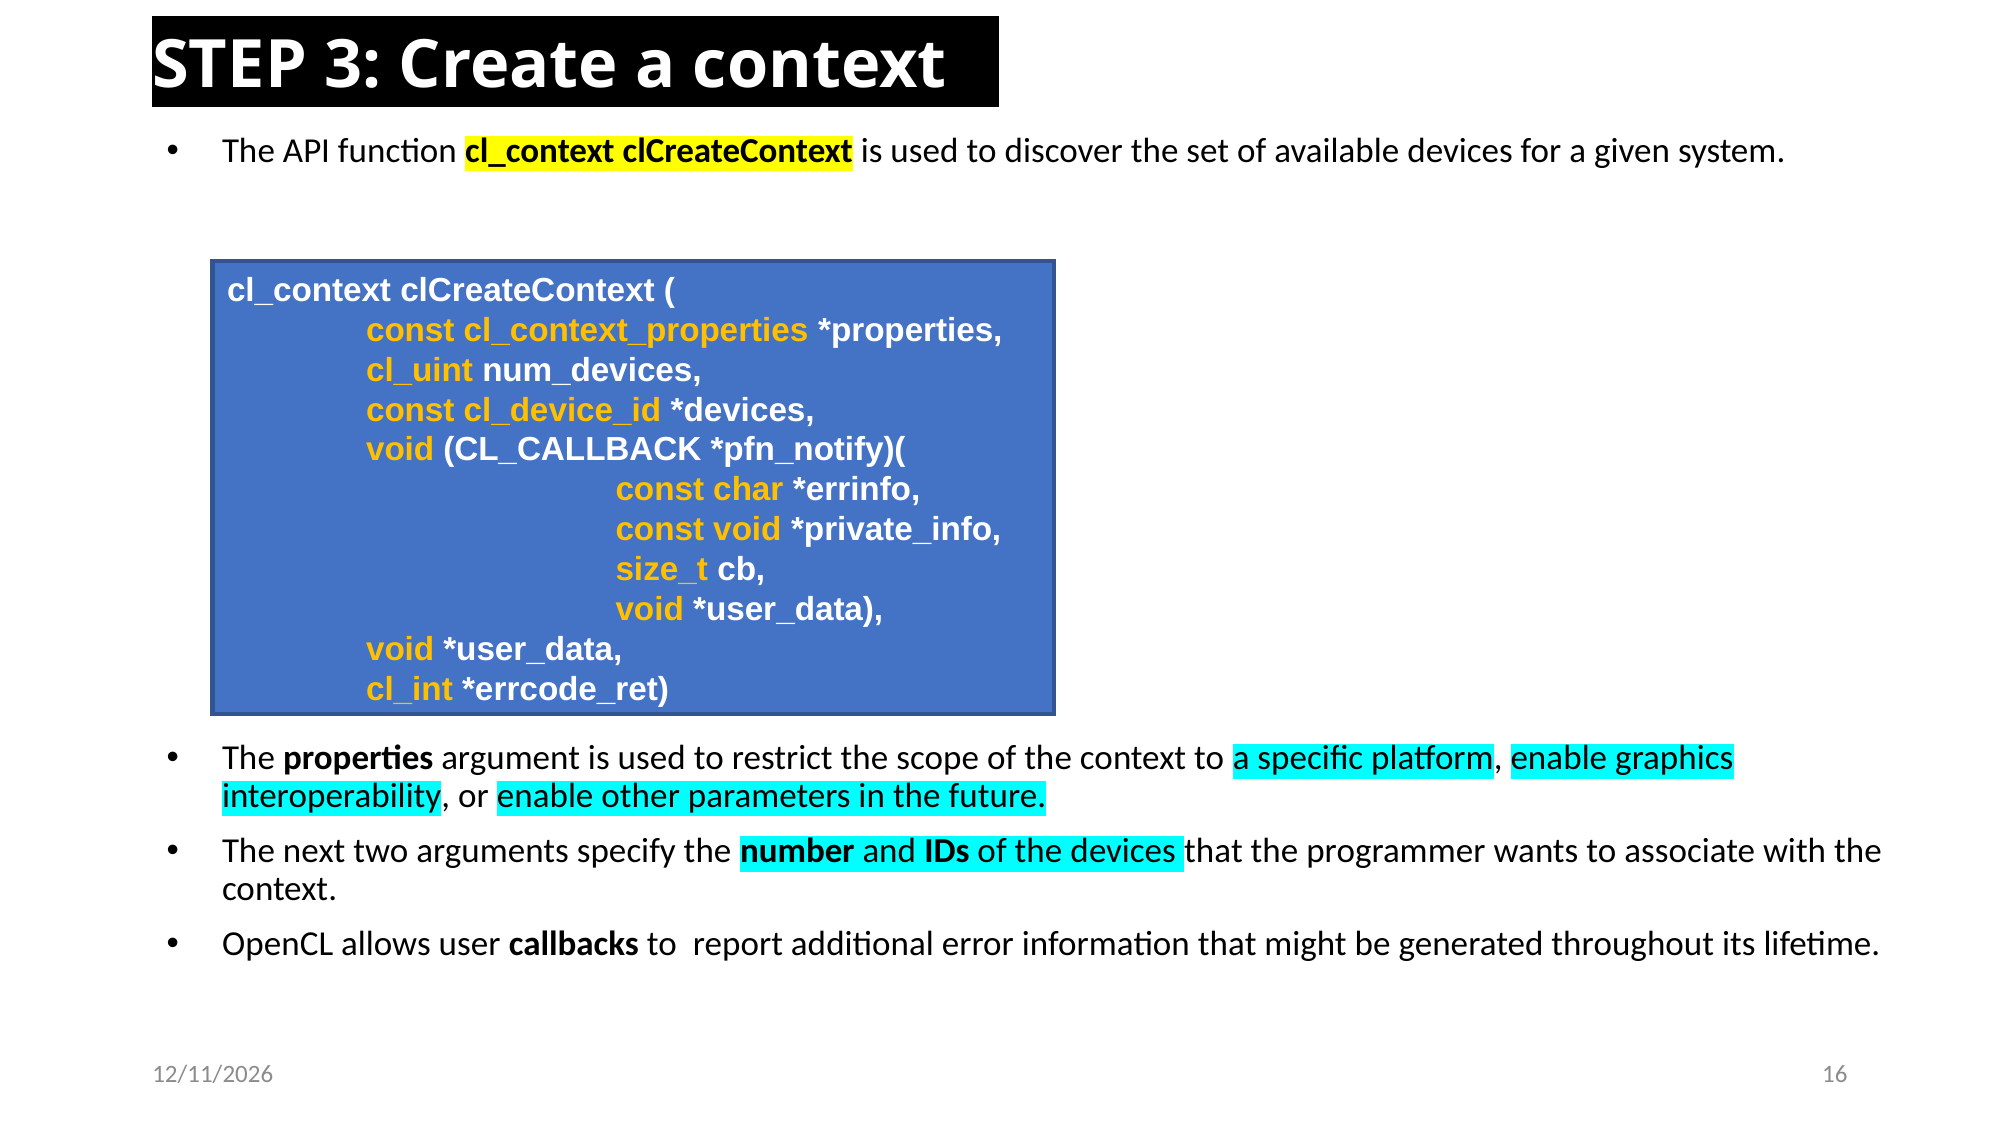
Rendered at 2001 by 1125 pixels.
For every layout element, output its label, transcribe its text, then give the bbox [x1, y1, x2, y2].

text_box The API function cl_context clCreateContext is used to discover the set of available devices for a given system. The properties argument is used to restrict the scope of the context to a specific platform, enable graphics interoperability, or enable other parameters in the future. The next two arguments specify the number and IDs of the devices that the programmer wants to associate with the context. OpenCL allows user callbacks to report additional error information that might be generated throughout its lifetime. [151, 124, 1957, 987]
text_box 22-02-2023 [137, 1042, 588, 1103]
text_box cl_context clCreateContext ( const cl_context_properties *properties, cl_uint num_devices, const cl_device_id *devices, void (CL_CALLBACK *pfn_notify)( const char *errinfo, const void *private_info, size_t cb, void *user_data), void *user_data, cl_int *errcode_ret) [210, 259, 1056, 716]
text_box STEP 3: Create a context [137, 4, 1863, 128]
text_box 16 [1412, 1042, 1863, 1103]
